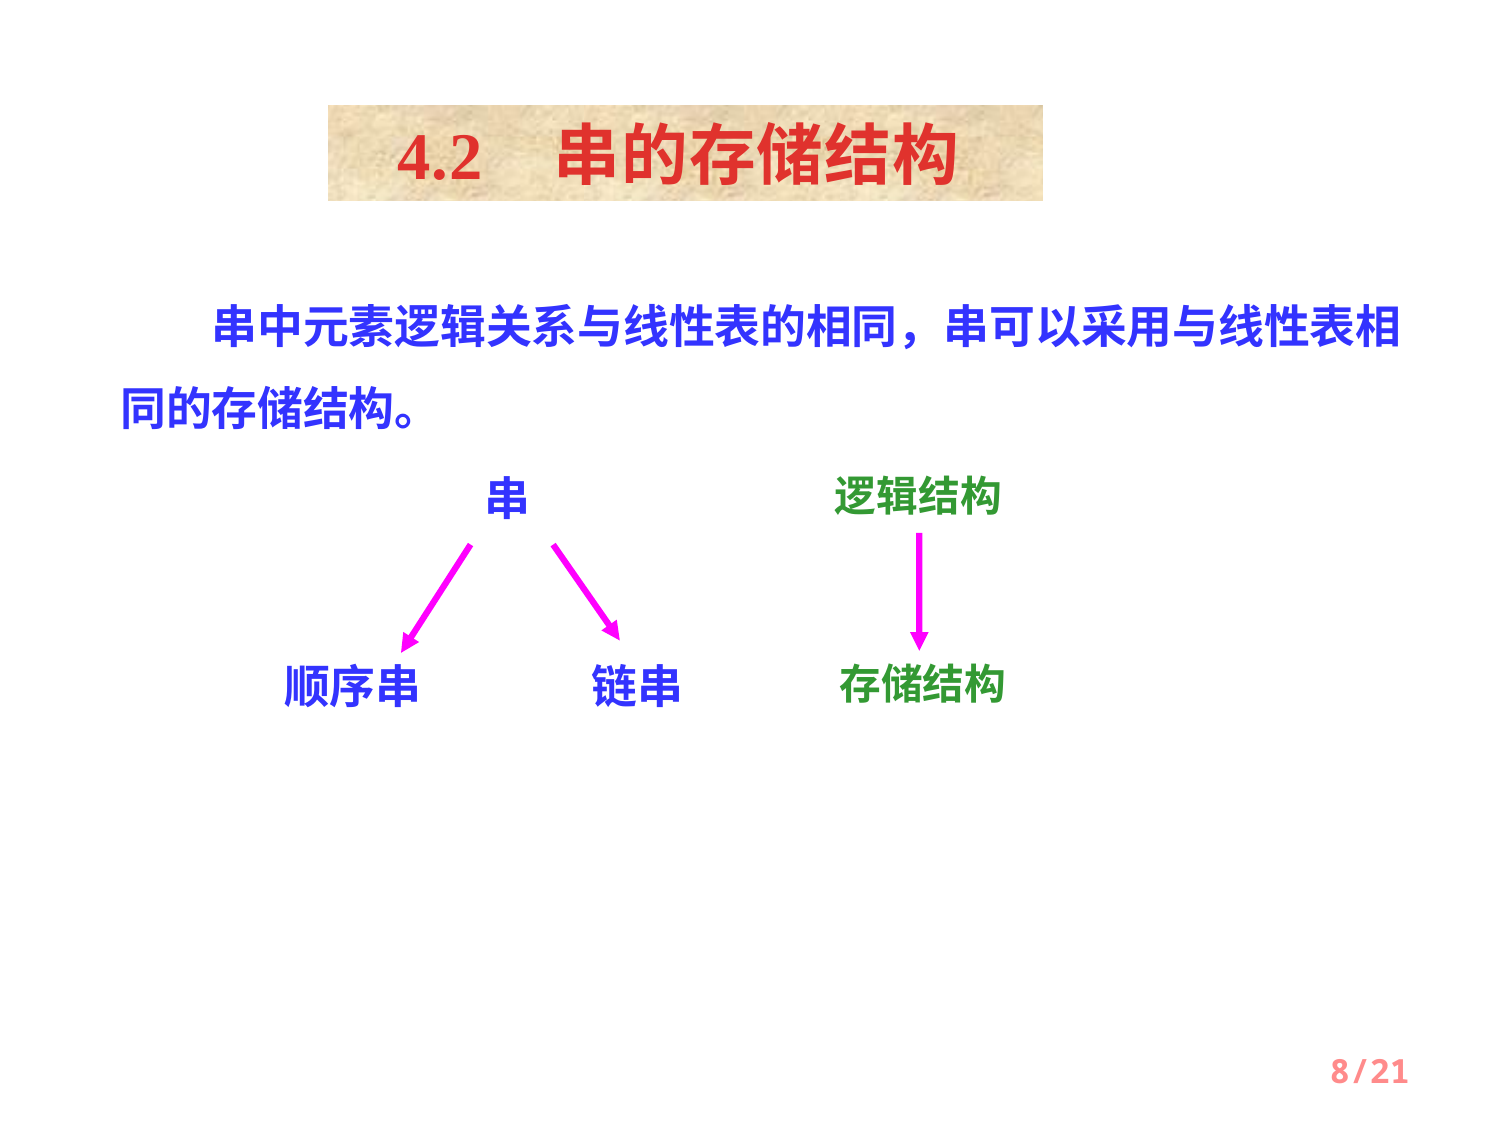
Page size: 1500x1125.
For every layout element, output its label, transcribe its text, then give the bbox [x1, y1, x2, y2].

text_box 存储结构 [824, 650, 1061, 716]
text_box [913, 532, 926, 651]
text_box 串中元素逻辑关系与线性表的相同，串可以采用与线性表相同的存储结构。 [105, 262, 1431, 443]
text_box 串 [469, 462, 575, 532]
text_box 链串 [576, 650, 754, 721]
text_box [553, 544, 620, 641]
text_box 逻辑结构 [820, 462, 1043, 527]
text_box [401, 544, 471, 650]
text_box 4.2 串的存储结构 [328, 105, 1043, 201]
slide_number 8/21 [1074, 1042, 1425, 1103]
text_box 顺序串 [269, 650, 518, 721]
